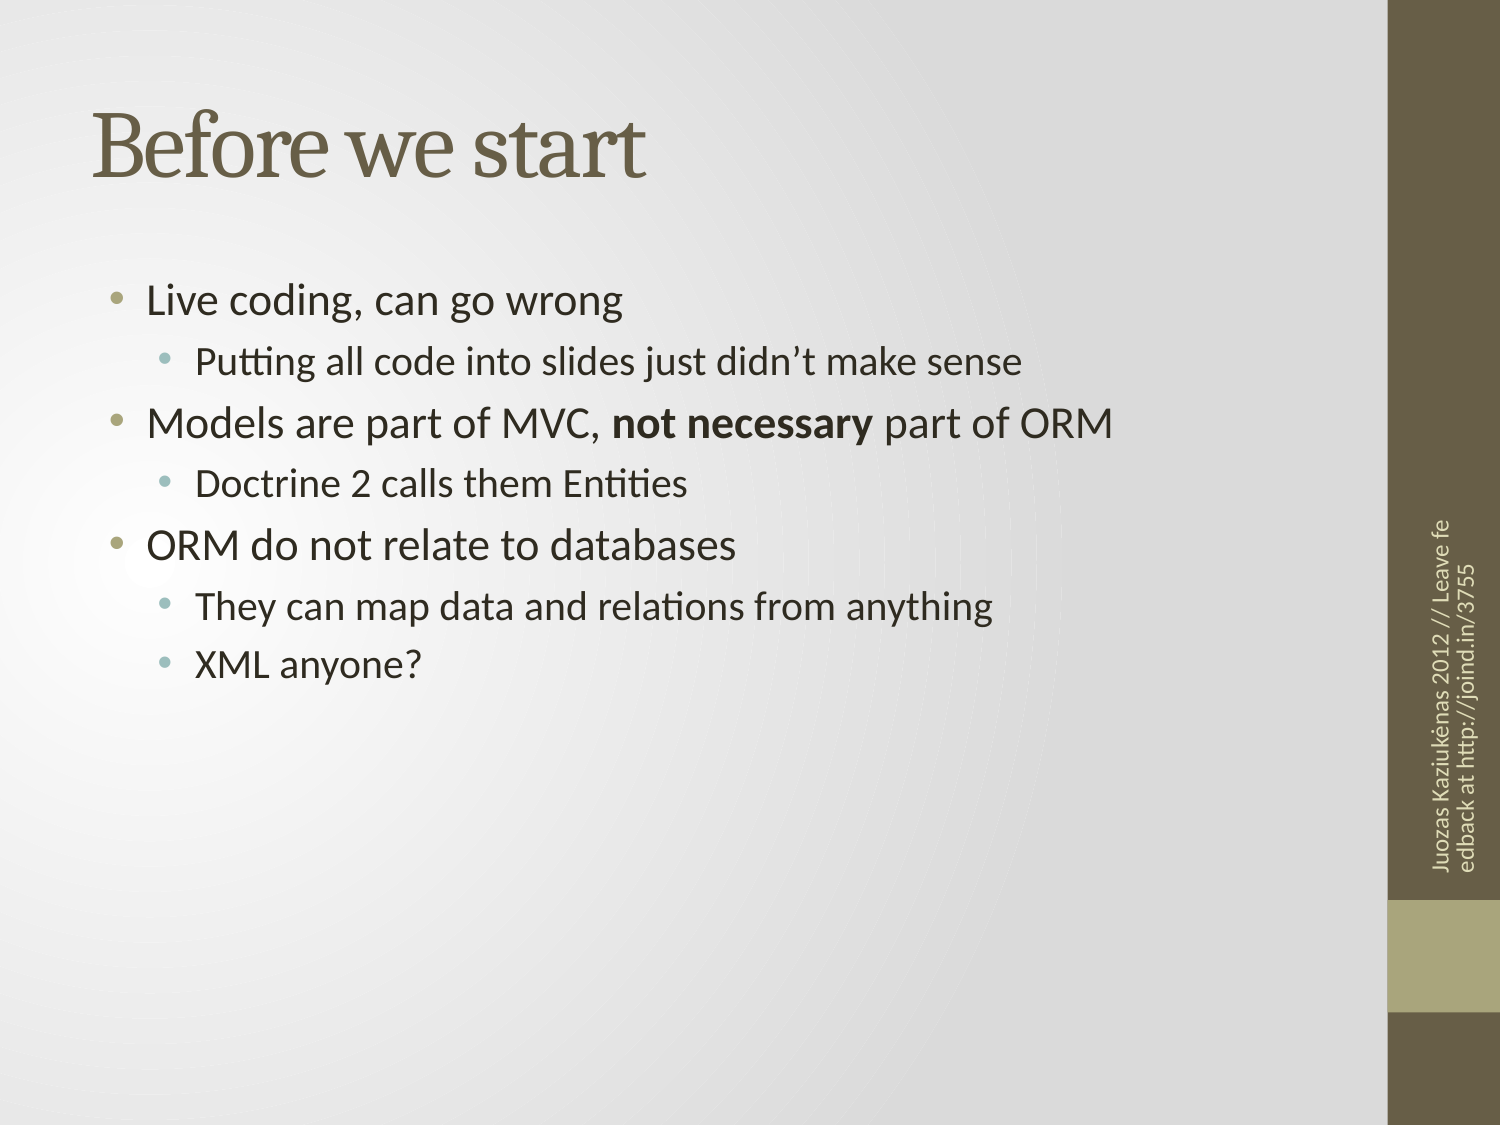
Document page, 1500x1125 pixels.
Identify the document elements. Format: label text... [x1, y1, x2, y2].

title Before we start [75, 45, 1325, 233]
footer Juozas Kaziukėnas 2012 // Leave feedback at http://joind.in/3755 [1408, 500, 1469, 889]
list Live coding, can go wrong Putting all code into slides just didn’t make sense Models are part of MVC, not necessary part of ORM Doctrine 2 calls them Entities ORM do not relate to databases They can map data and relations from anything XML anyone? [75, 262, 1325, 1050]
